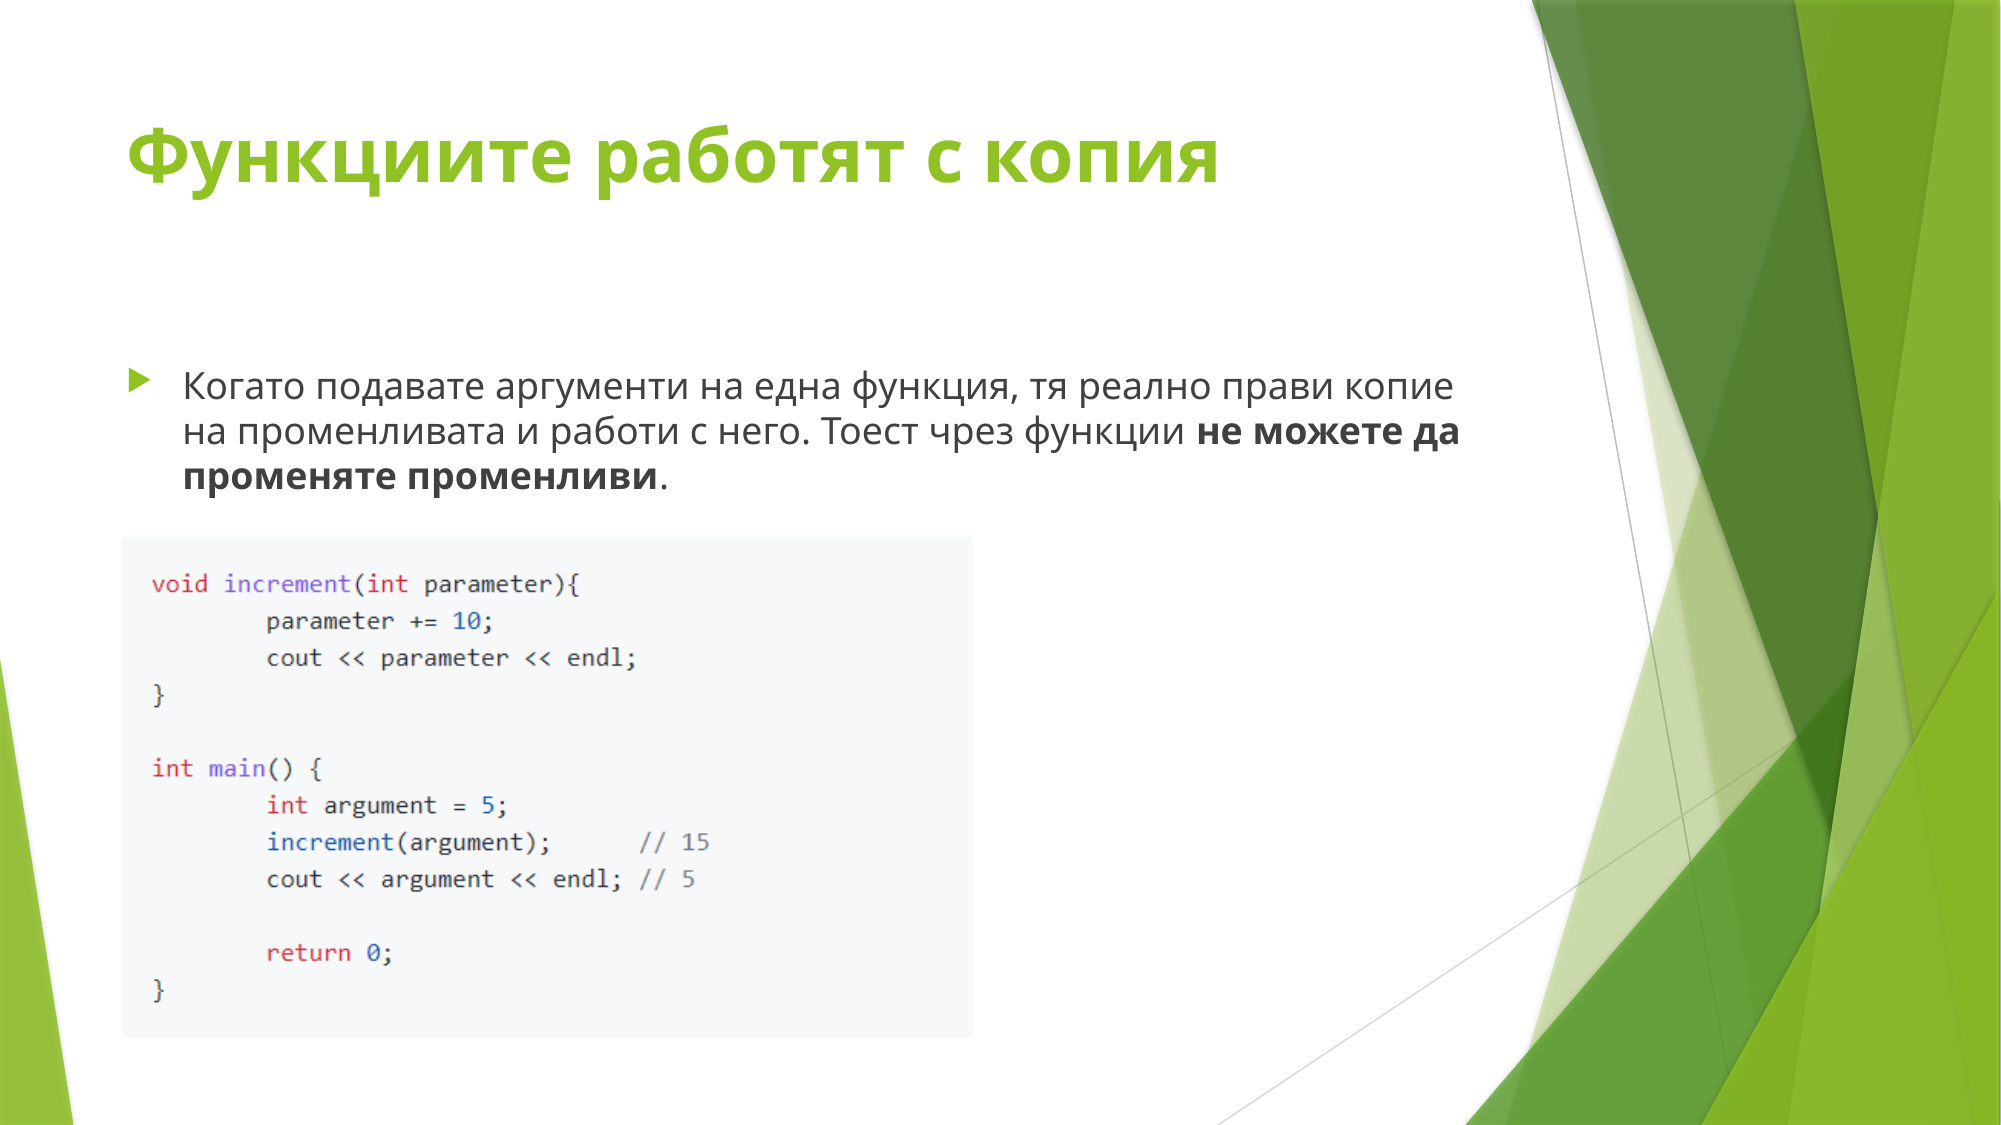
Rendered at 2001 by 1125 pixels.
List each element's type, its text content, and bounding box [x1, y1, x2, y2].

picture [120, 537, 974, 1038]
list Когато подавате аргументи на една функция, тя реално прави копие на променливата и работи с него. Тоест чрез функции не можете да променяте променливи. [111, 354, 1522, 539]
title Функциите работят с копия [111, 99, 1522, 317]
